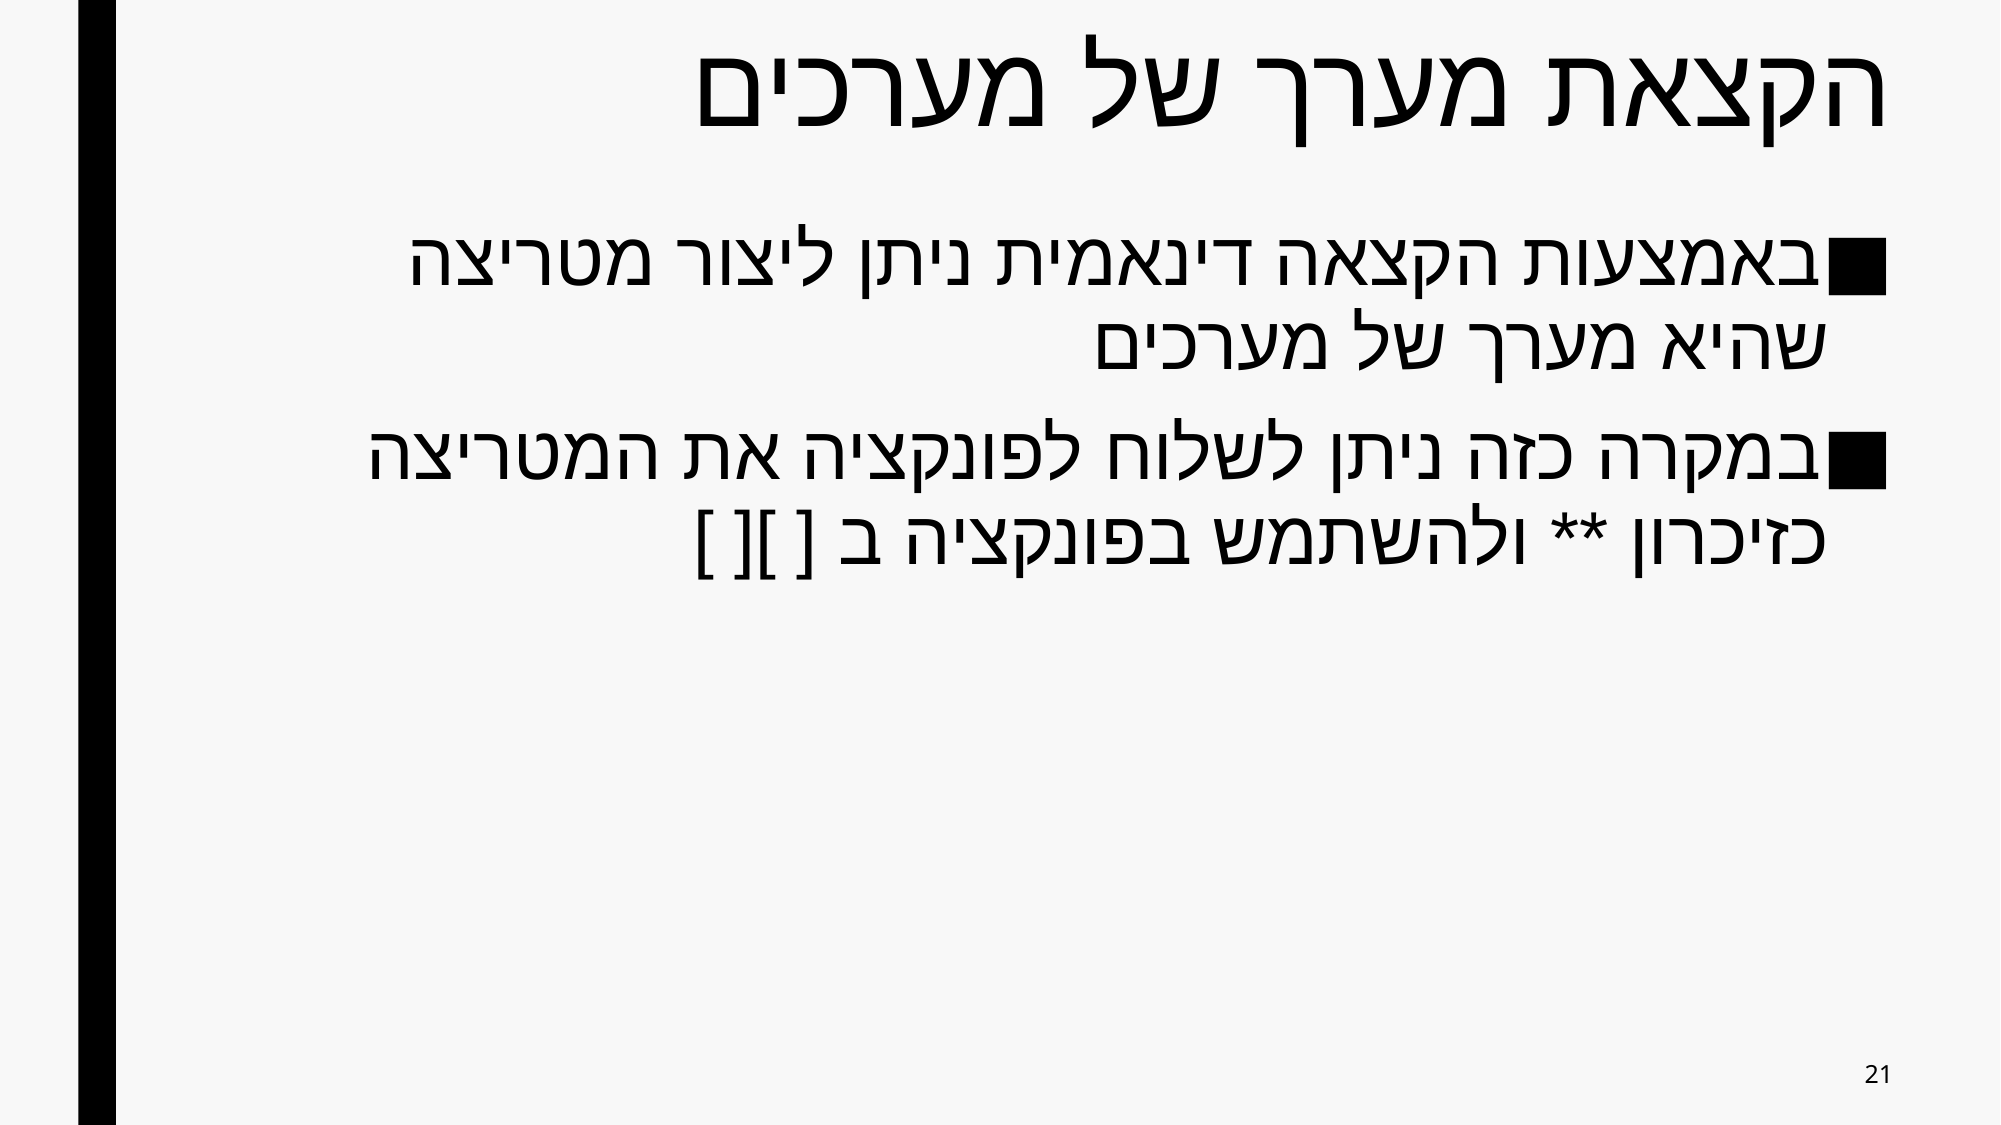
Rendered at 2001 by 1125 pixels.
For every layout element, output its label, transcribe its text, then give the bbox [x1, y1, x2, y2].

title הקצאת מערך של מערכים [225, 22, 1908, 192]
list באמצעות הקצאה דינאמית ניתן ליצור מטריצה שהיא מערך של מערכים במקרה כזה ניתן לשלוח לפונקציה את המטריצה כזיכרון ** ולהשתמש בפונקציה ב [ ][ ] [225, 210, 1908, 1024]
slide_number 21 [1646, 1042, 1908, 1109]
